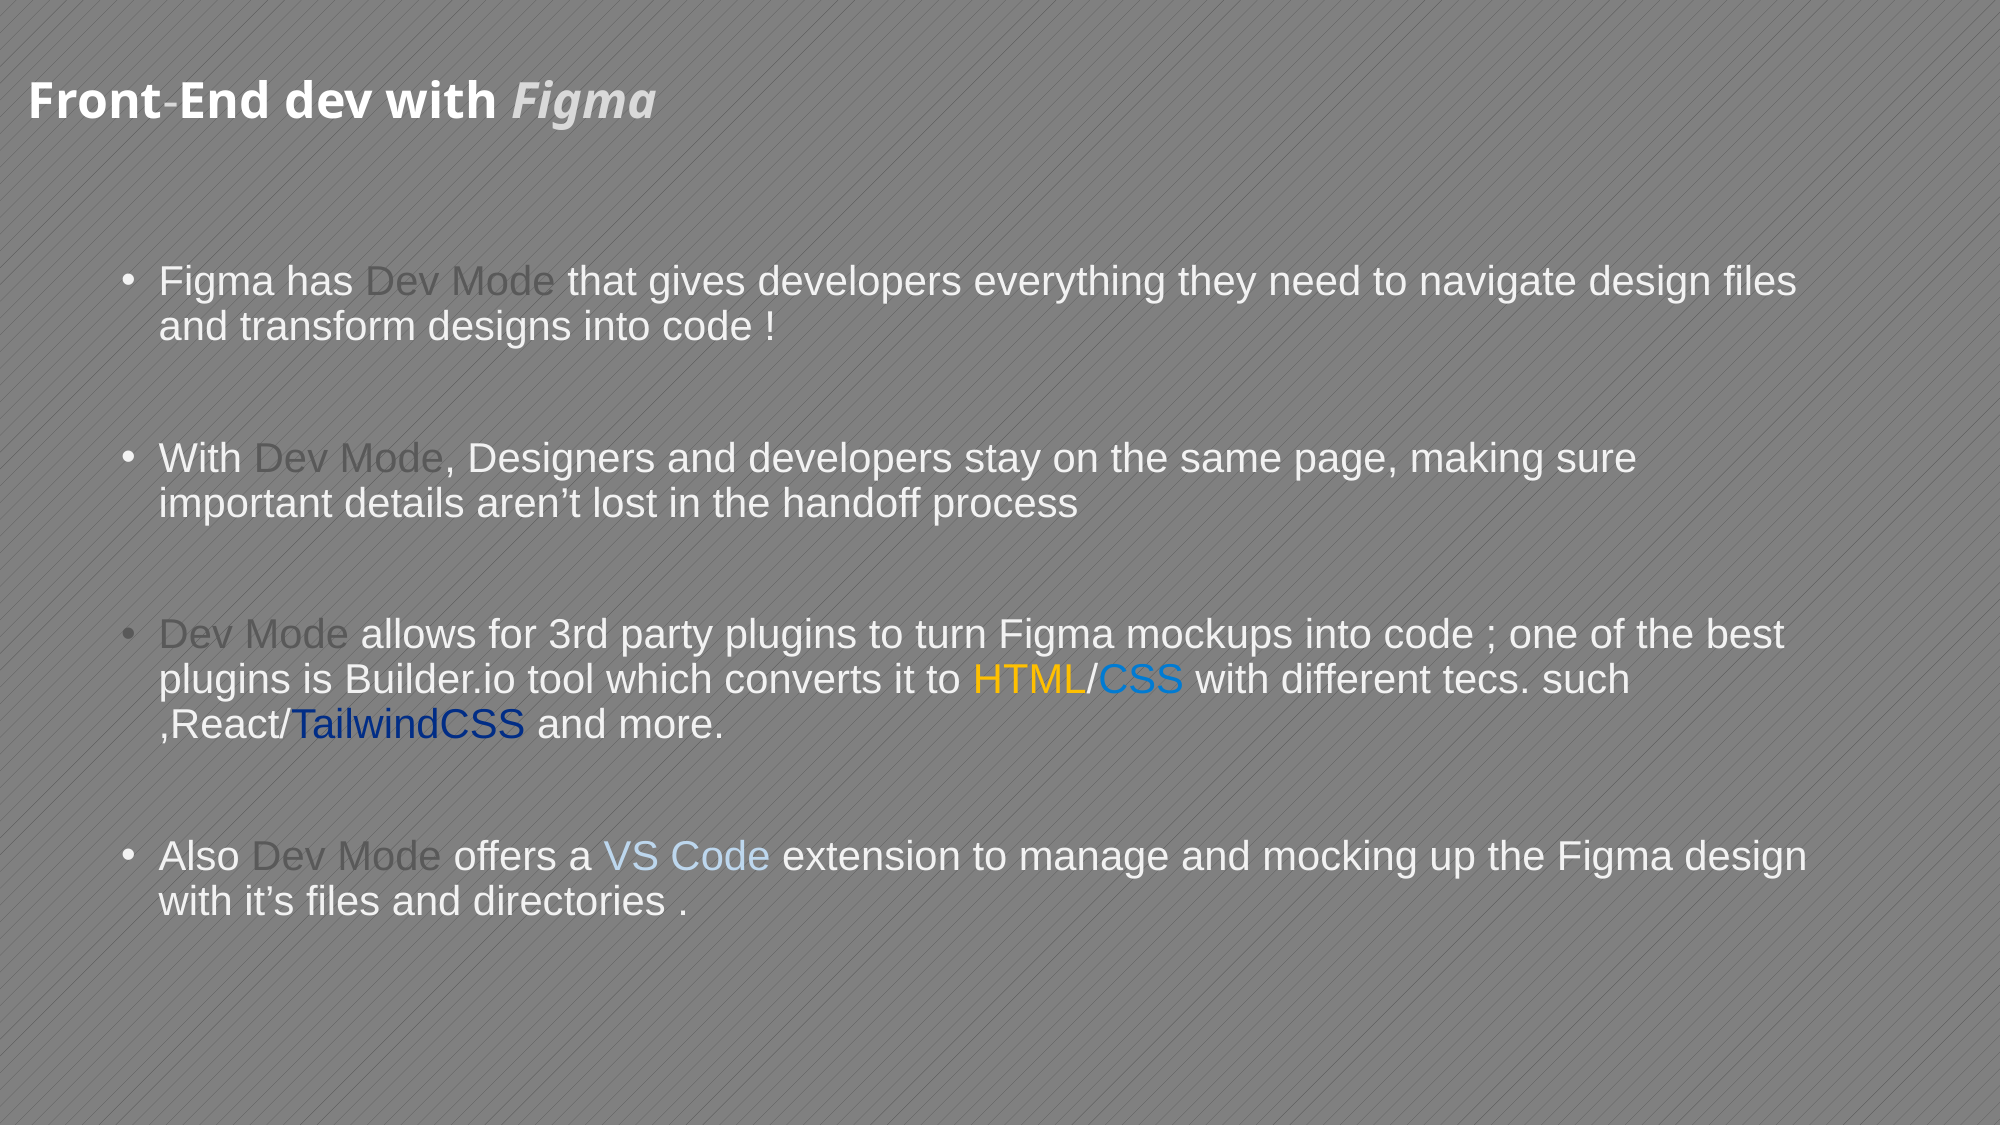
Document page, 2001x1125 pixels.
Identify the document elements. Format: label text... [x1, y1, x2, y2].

title Front-End dev with Figma [0, 0, 999, 206]
list Figma has Dev Mode that gives developers everything they need to navigate design files and transform designs into code ! With Dev Mode, Designers and developers stay on the same page, making sure important details aren’t lost in the handoff process Dev Mode allows for 3rd party plugins to turn Figma mockups into code ; one of the best plugins is Builder.io tool which converts it to HTML/CSS with different tecs. such ,React/TailwindCSS and more. Also Dev Mode offers a VS Code extension to manage and mocking up the Figma design with it’s files and directories . [106, 252, 1832, 966]
